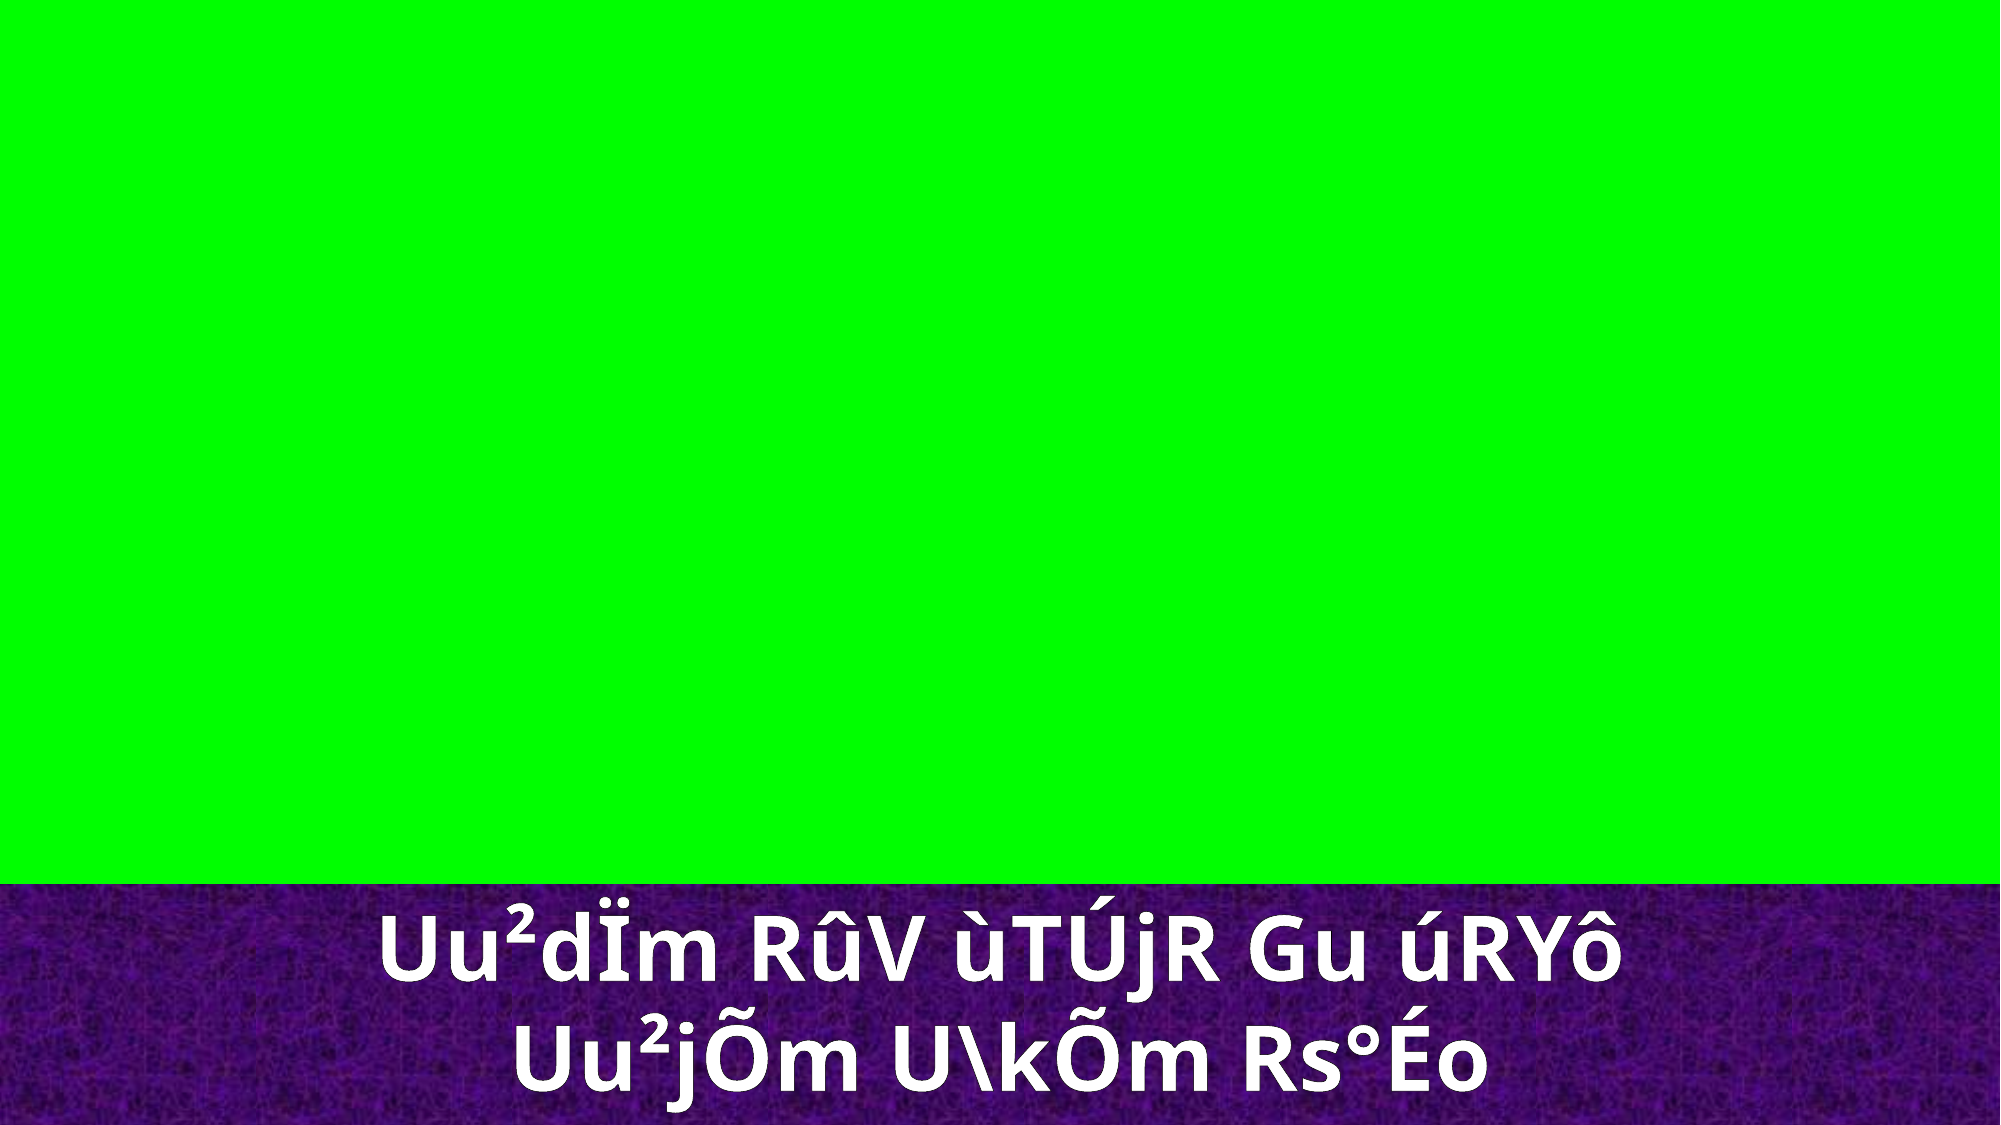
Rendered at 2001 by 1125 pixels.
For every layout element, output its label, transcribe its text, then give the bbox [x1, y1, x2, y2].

text_box Uu²dÏm RûV ùTÚjR Gu úRYô Uu²jÕm U\kÕm Rs°Éo [266, 882, 1734, 1117]
text_box [0, 884, 2000, 1125]
